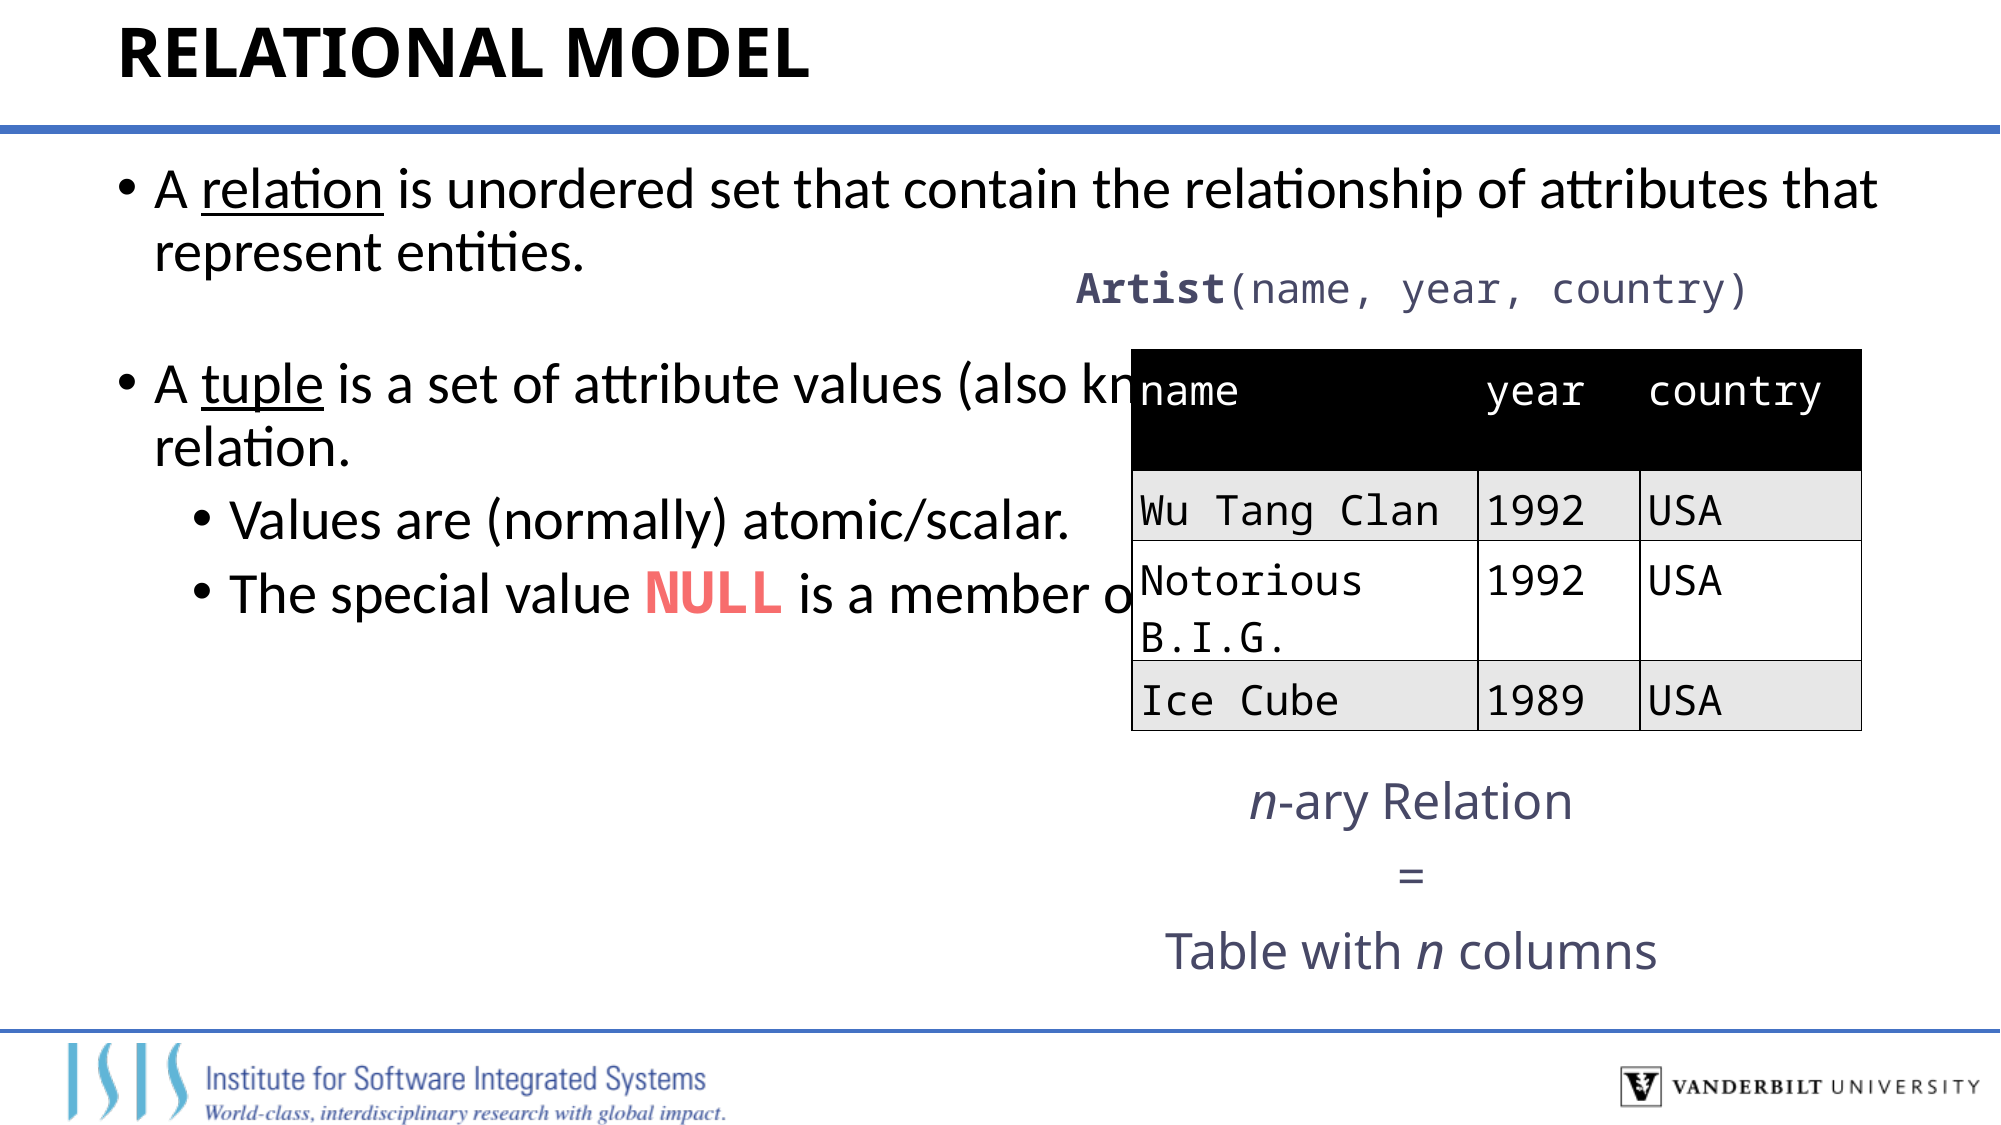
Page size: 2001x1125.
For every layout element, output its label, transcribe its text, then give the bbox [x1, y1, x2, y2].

table_cell Wu Tang Clan [1133, 471, 1477, 540]
table_cell USA [1641, 541, 1861, 660]
table_cell 1989 [1479, 661, 1639, 730]
table_cell 1992 [1479, 471, 1639, 540]
list A relation is unordered set that contain the relationship of attributes that represent entities. A tuple is a set of attribute values (also known as its domain) in the relation. Values are (normally) atomic/scalar. The special value NULL is a member of every domain. [101, 151, 1904, 1015]
table_header country [1641, 351, 1861, 469]
table_cell Ice Cube [1133, 661, 1477, 730]
table_cell USA [1641, 661, 1861, 730]
table_cell 1992 [1479, 541, 1639, 660]
text_box Artist(name, year, country) [1060, 254, 1766, 320]
title RELATIONAL MODEL [101, 10, 1904, 101]
table_header year [1479, 351, 1639, 469]
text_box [1205, 762, 1619, 988]
table_header name [1133, 351, 1477, 469]
table_cell Notorious B.I.G. [1133, 541, 1477, 660]
table_cell USA [1641, 471, 1861, 540]
